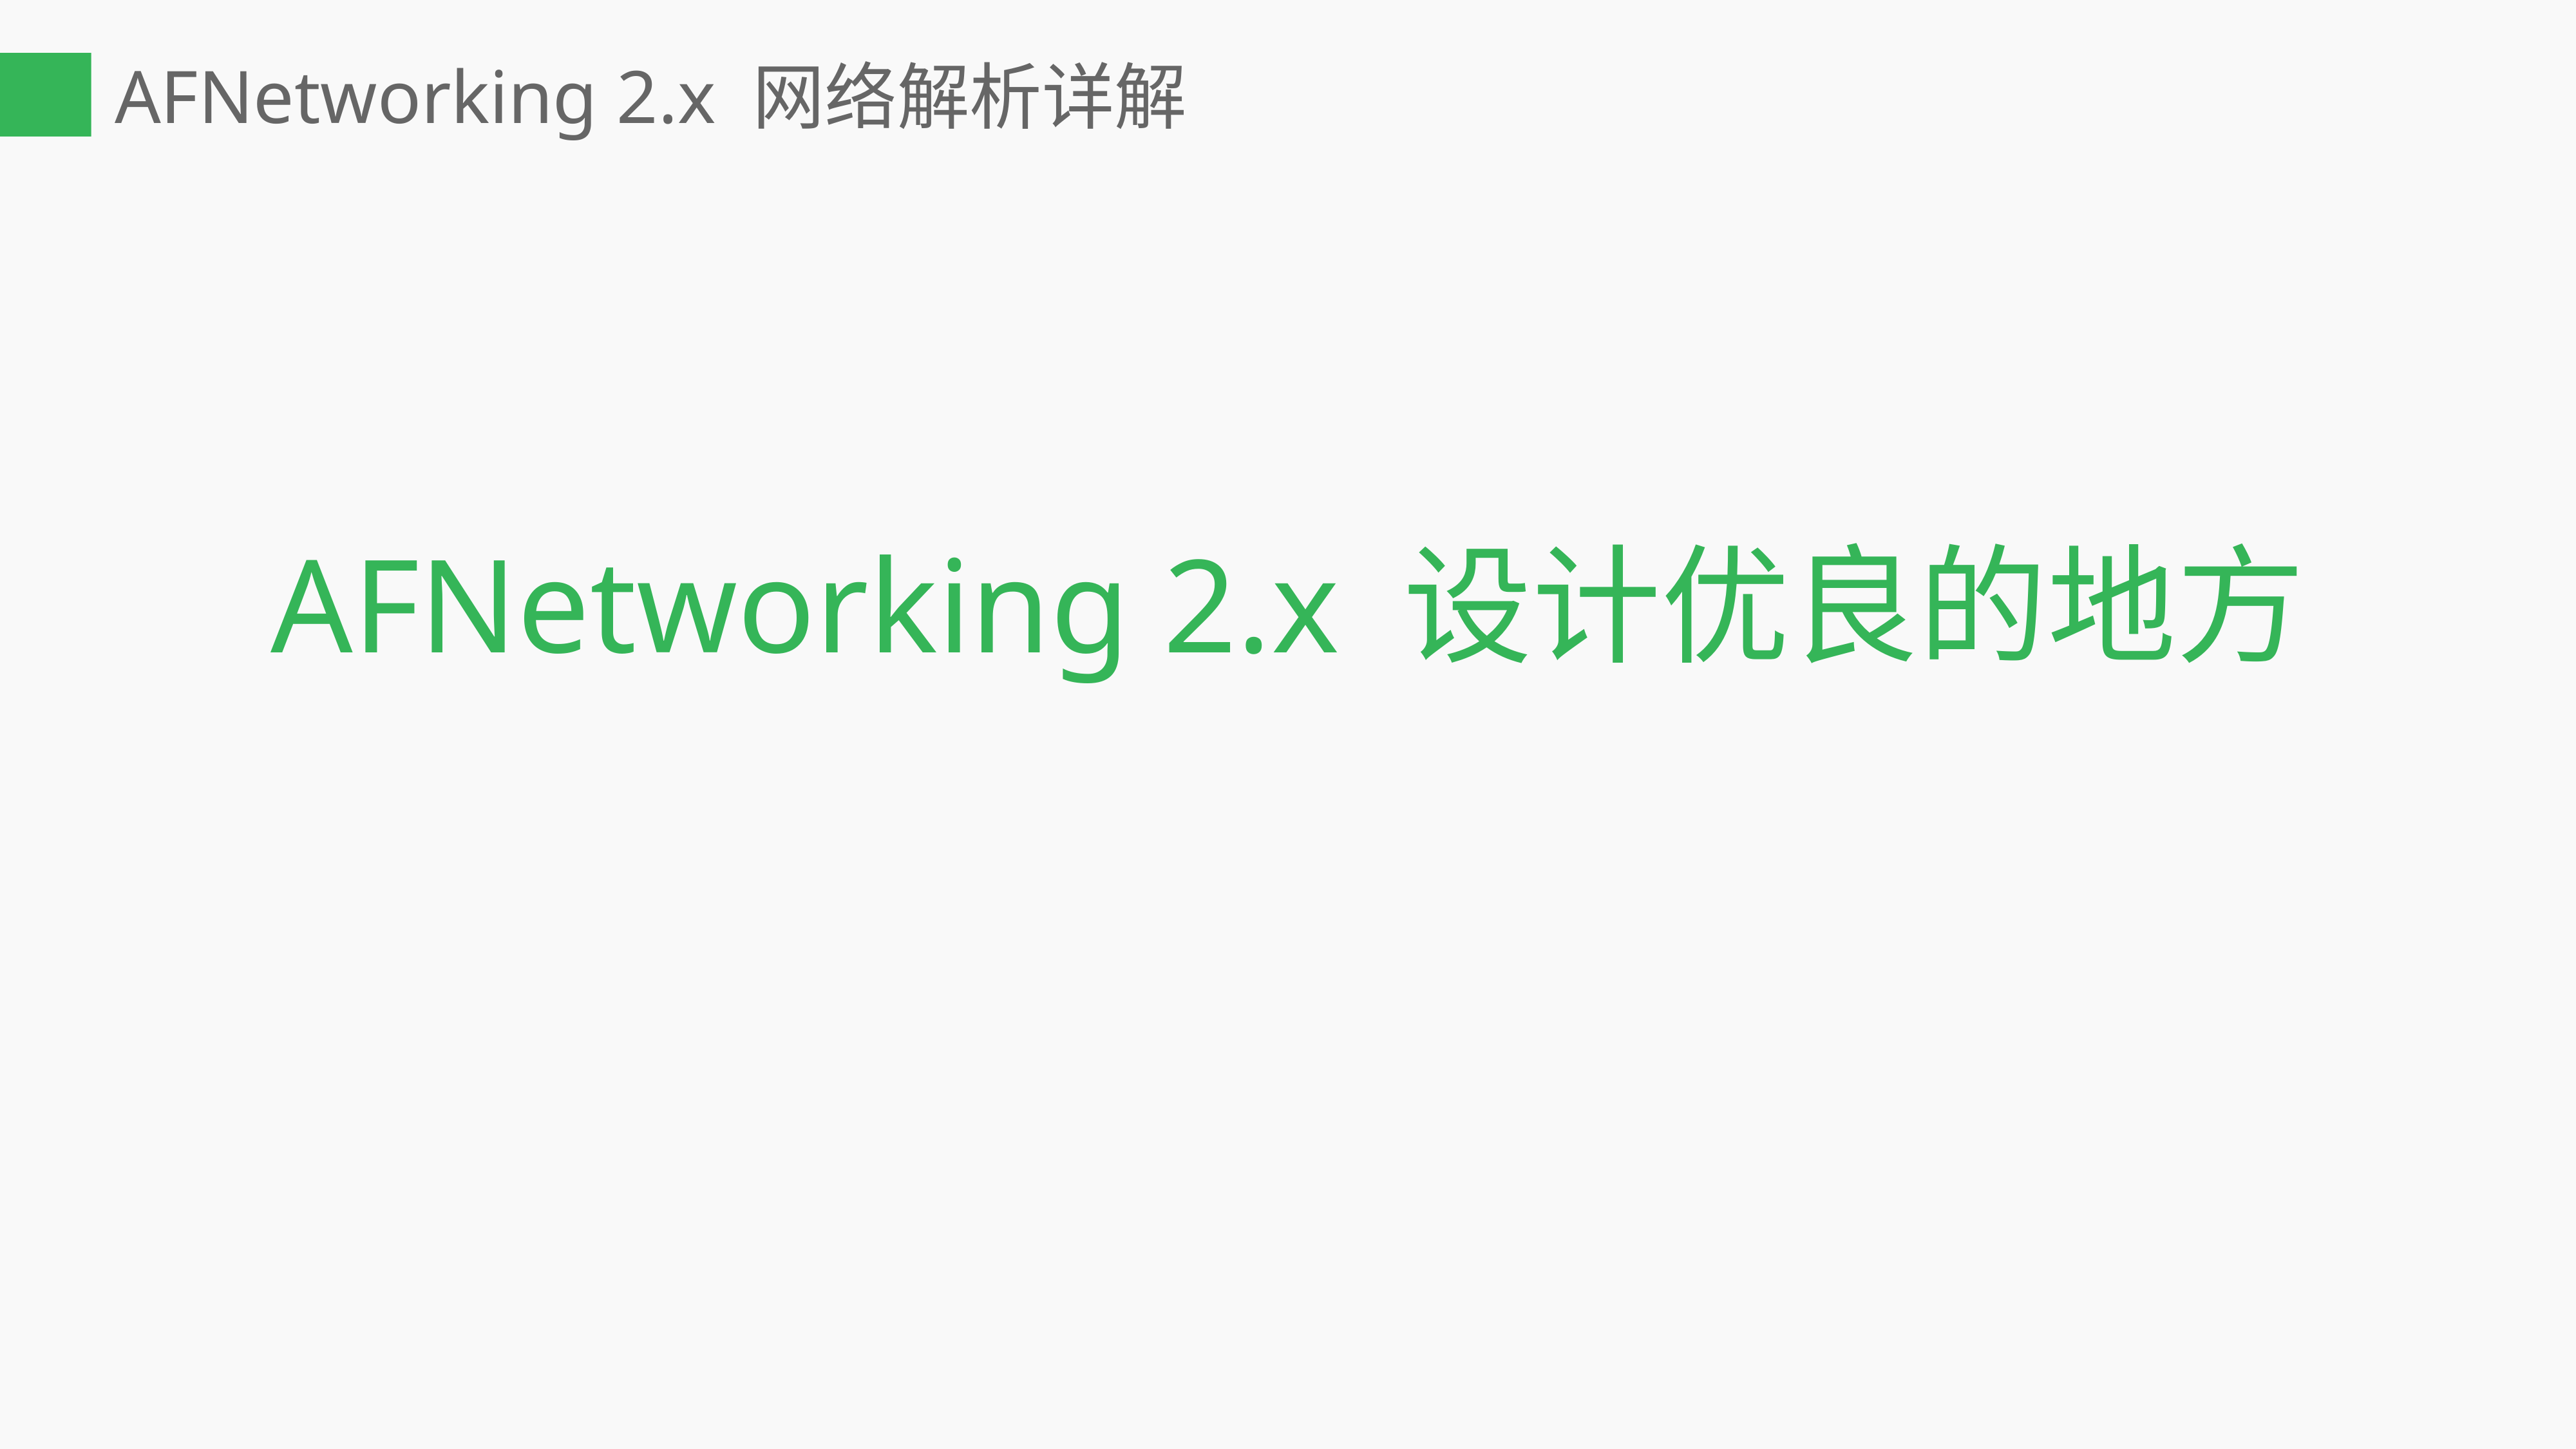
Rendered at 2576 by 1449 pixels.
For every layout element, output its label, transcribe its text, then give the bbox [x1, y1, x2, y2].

text_box AFNetworking 2.x 设计优良的地方 [22, 518, 2554, 684]
text_box [0, 53, 91, 137]
text_box AFNetworking 2.x 网络解析详解 [109, 45, 2540, 144]
